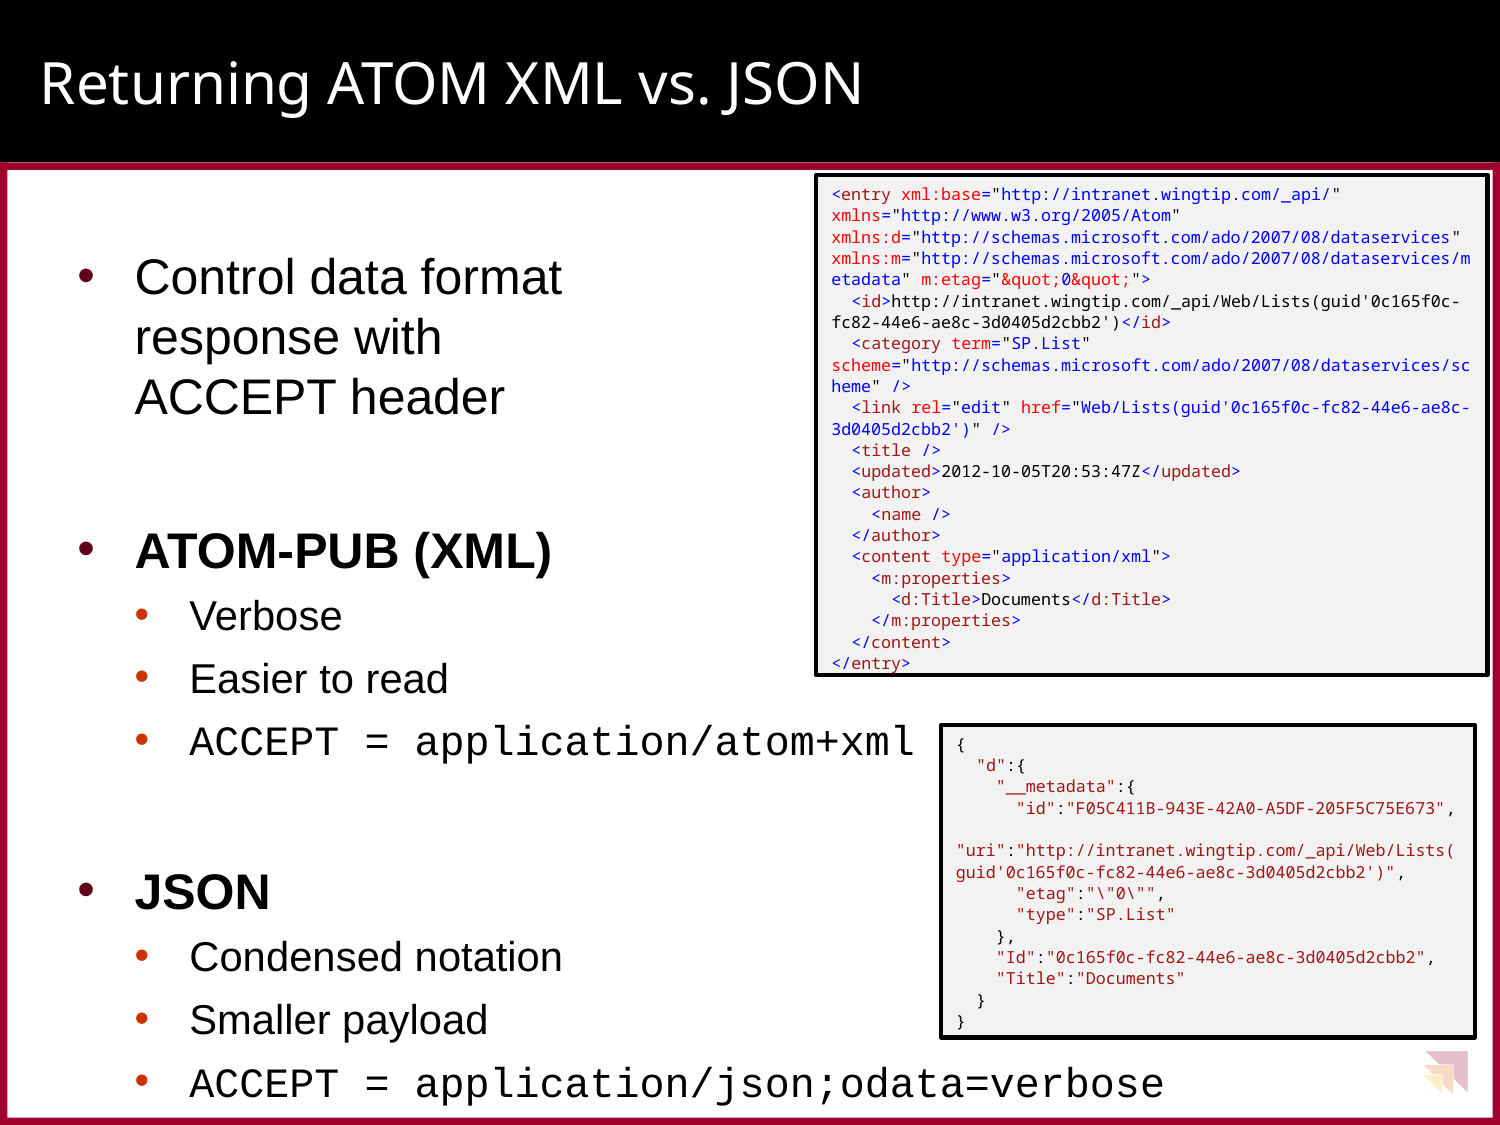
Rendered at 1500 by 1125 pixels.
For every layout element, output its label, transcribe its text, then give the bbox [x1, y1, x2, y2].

list Control data format response with ACCEPT header ATOM-PUB (XML) Verbose Easier to read ACCEPT = application/atom+xml JSON Condensed notation Smaller payload ACCEPT = application/json;odata=verbose [62, 237, 1438, 1125]
text_box <entry xml:base="http://intranet.wingtip.com/_api/" xmlns="http://www.w3.org/2005/Atom" xmlns:d="http://schemas.microsoft.com/ado/2007/08/dataservices" xmlns:m="http://schemas.microsoft.com/ado/2007/08/dataservices/metadata" m:etag="&quot;0&quot;"> <id>http://intranet.wingtip.com/_api/Web/Lists(guid'0c165f0c-fc82-44e6-ae8c-3d0405d2cbb2')</id> <category term="SP.List" scheme="http://schemas.microsoft.com/ado/2007/08/dataservices/scheme" /> <link rel="edit" href="Web/Lists(guid'0c165f0c-fc82-44e6-ae8c-3d0405d2cbb2')" /> <title /> <updated>2012-10-05T20:53:47Z</updated> <author> <name /> </author> <content type="application/xml"> <m:properties> <d:Title>Documents</d:Title> </m:properties> </content> </entry> [814, 173, 1490, 677]
text_box { "d":{ "__metadata":{ "id":"F05C411B-943E-42A0-A5DF-205F5C75E673", "uri":"http://intranet.wingtip.com/_api/Web/Lists(guid'0c165f0c-fc82-44e6-ae8c-3d0405d2cbb2')", "etag":"\"0\"", "type":"SP.List" }, "Id":"0c165f0c-fc82-44e6-ae8c-3d0405d2cbb2", "Title":"Documents" } } [939, 723, 1477, 1040]
title Returning ATOM XML vs. JSON [24, 12, 1438, 150]
